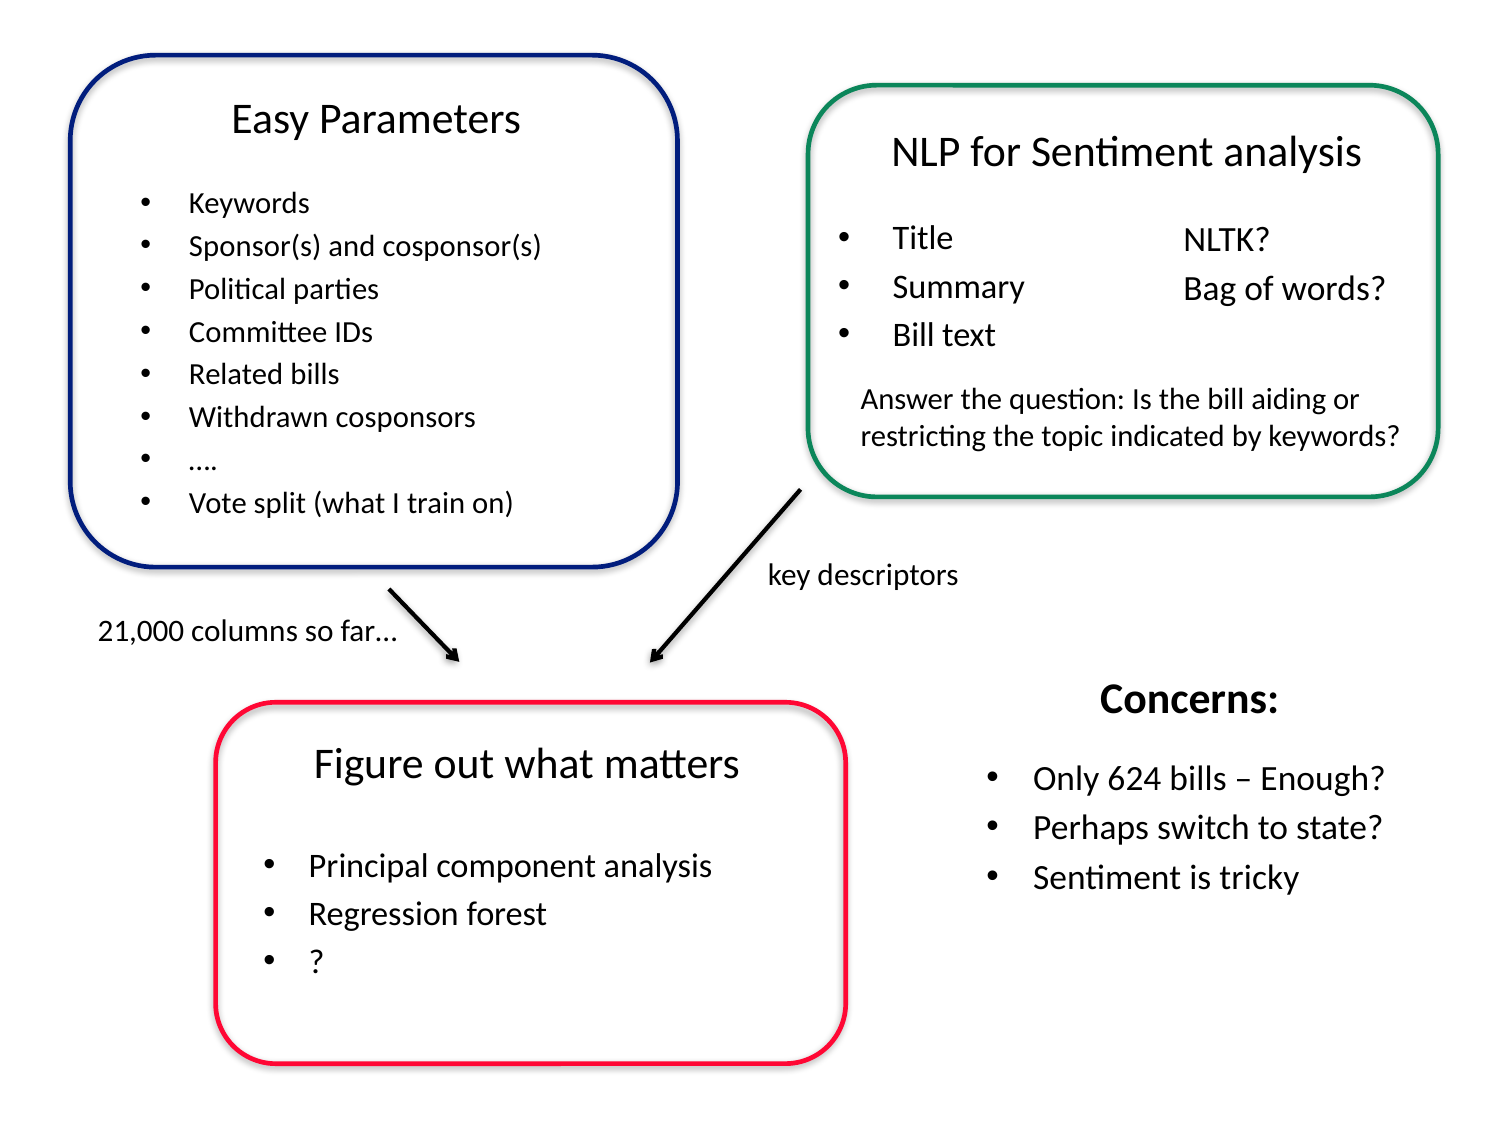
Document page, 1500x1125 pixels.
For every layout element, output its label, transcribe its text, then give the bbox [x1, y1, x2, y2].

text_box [388, 588, 460, 662]
text_box NLP for Sentiment analysis [845, 115, 1408, 206]
text_box Easy Parameters [95, 82, 658, 173]
text_box [214, 701, 847, 1065]
text_box 21,000 columns so far… [82, 602, 460, 708]
text_box Concerns: Only 624 bills – Enough? Perhaps switch to state? Sentiment is tricky [971, 662, 1408, 1077]
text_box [649, 489, 801, 663]
text_box Answer the question: Is the bill aiding or restricting the topic indicated by keywords? [845, 371, 1419, 471]
text_box [69, 54, 679, 568]
text_box NLTK? Bag of words? [1168, 208, 1408, 362]
text_box key descriptors [805, 546, 1082, 621]
text_box Figure out what matters [245, 727, 808, 818]
text_box [807, 84, 1439, 498]
